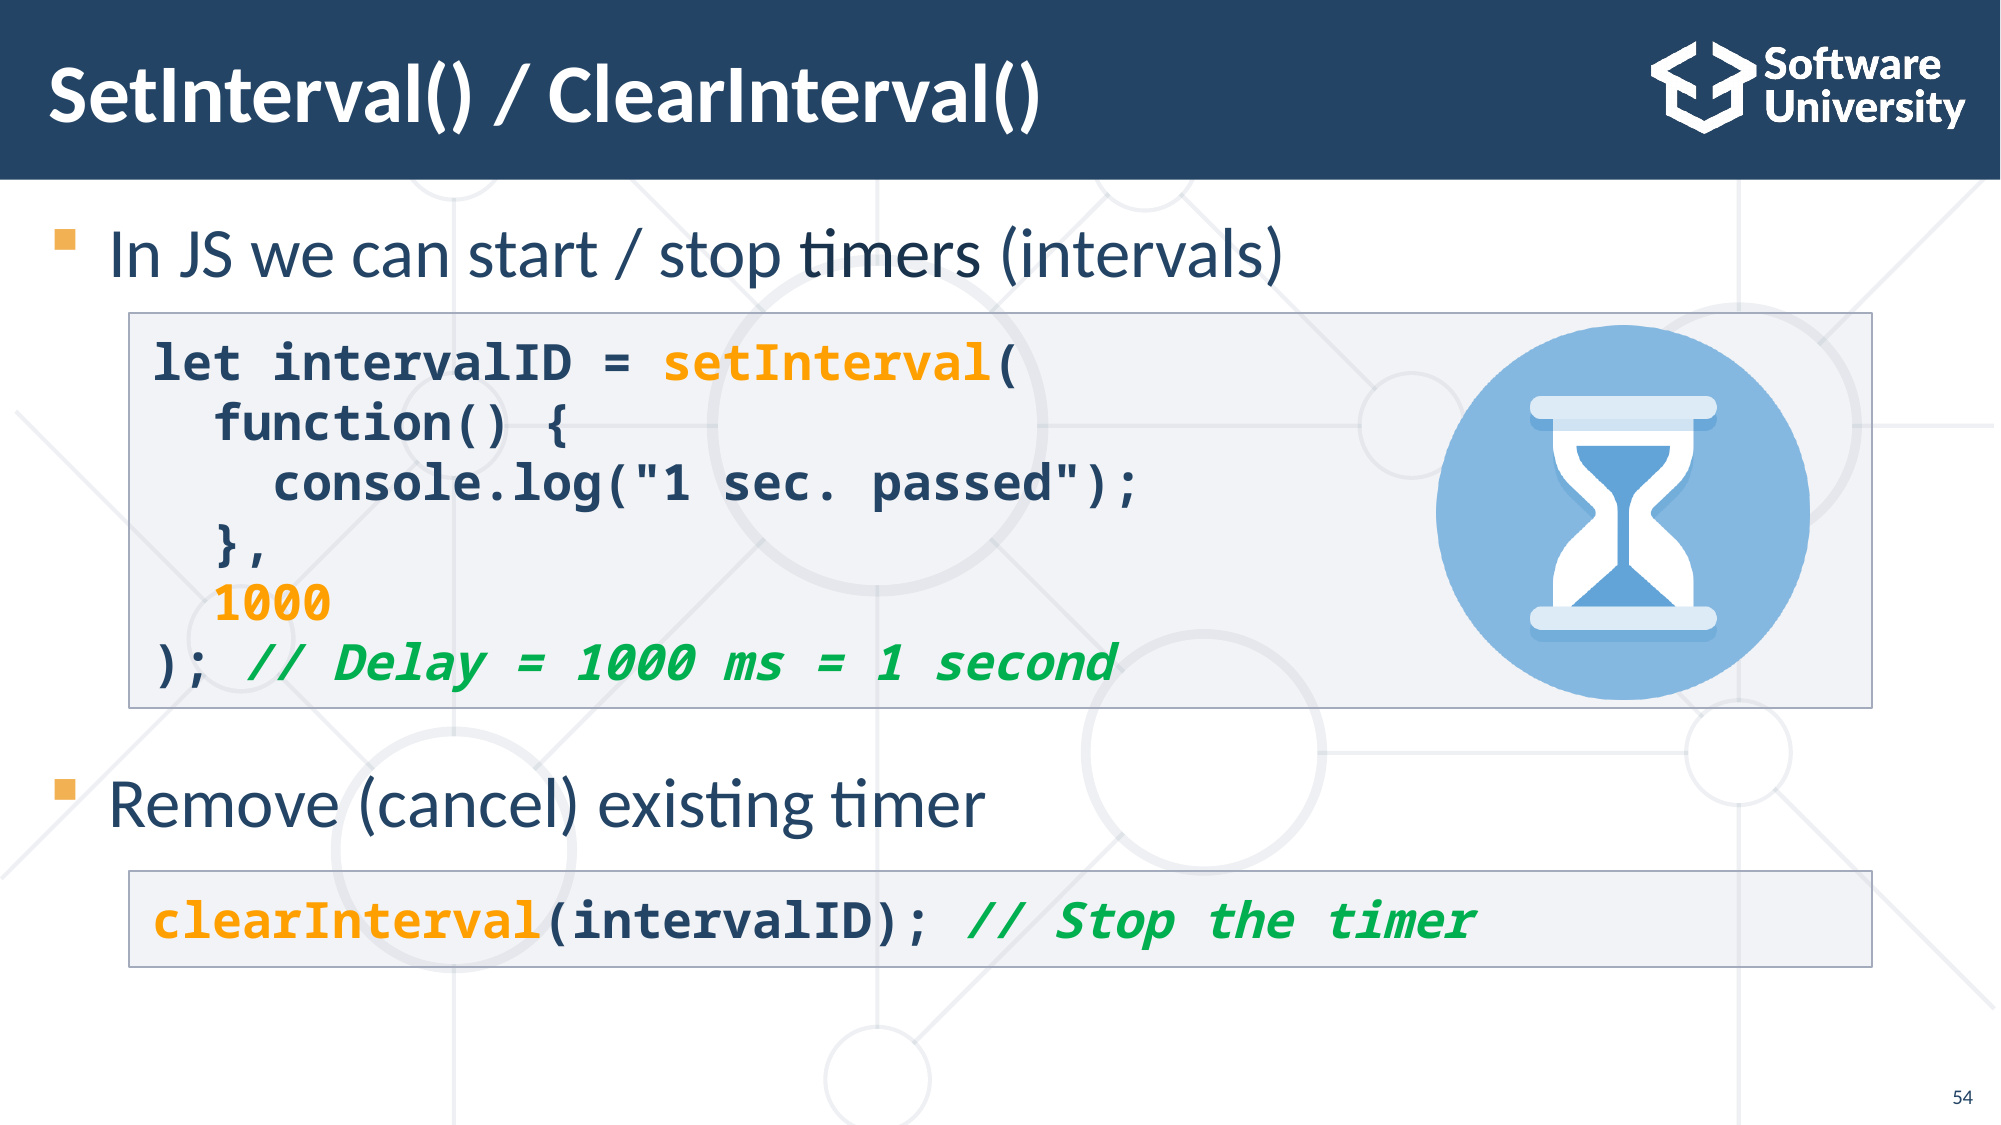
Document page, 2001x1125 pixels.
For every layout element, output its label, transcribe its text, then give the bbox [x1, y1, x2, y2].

list In JS we can start / stop timers (intervals) Remove (cancel) existing timer [31, 196, 1970, 1104]
picture [1651, 41, 1966, 134]
text_box let intervalID = setInterval( function() { console.log("1 sec. passed"); }, 1000 ); // Delay = 1000 ms = 1 second [128, 312, 1873, 709]
text_box clearInterval(intervalID); // Stop the timer [128, 871, 1873, 967]
picture [1435, 325, 1810, 700]
slide_number 54 [1927, 1067, 1989, 1117]
title SetInterval() / ClearInterval() [31, 16, 1625, 162]
